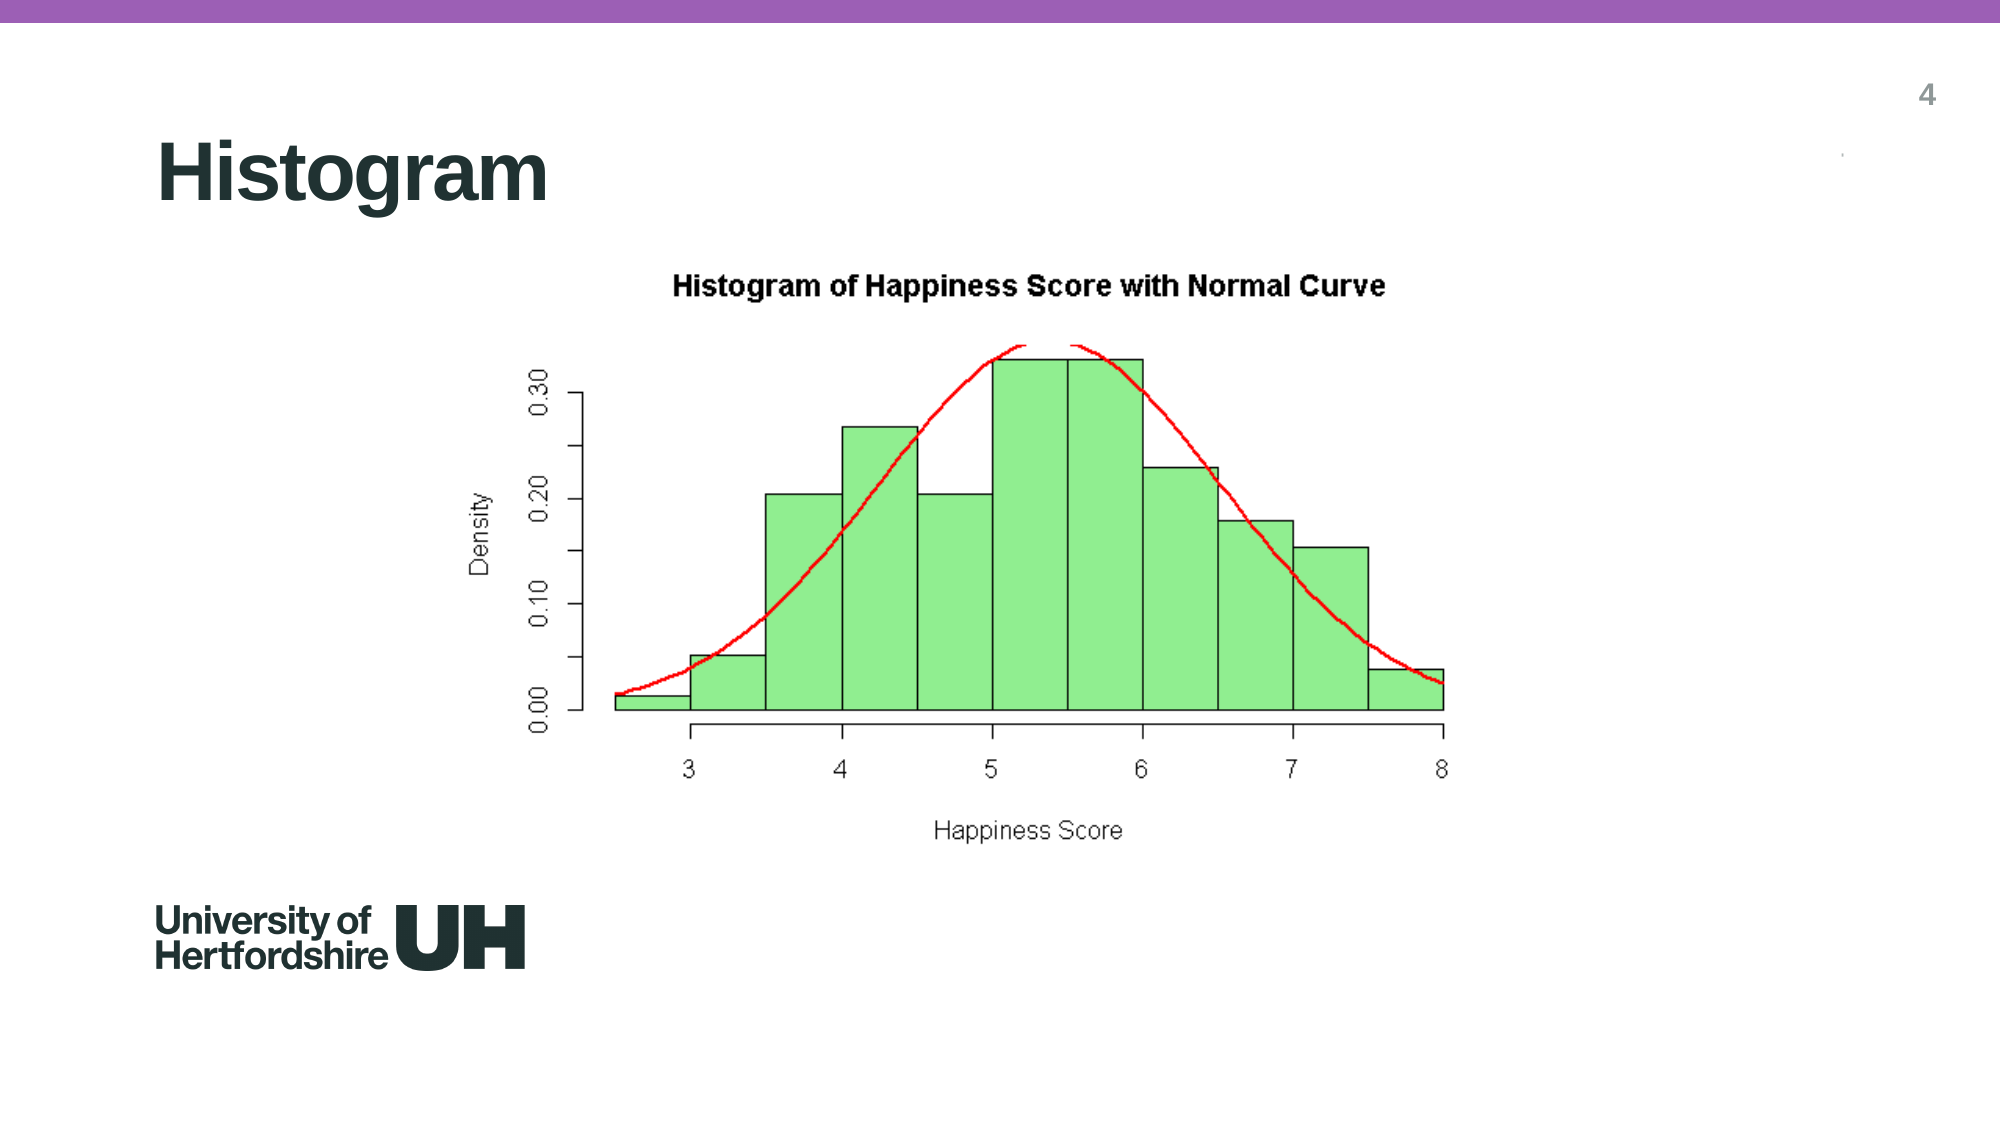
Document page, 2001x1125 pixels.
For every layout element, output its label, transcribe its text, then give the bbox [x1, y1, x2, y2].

text_box 4 [1834, 73, 1937, 112]
picture [460, 223, 1540, 877]
subtitle Histogram [156, 117, 1842, 228]
